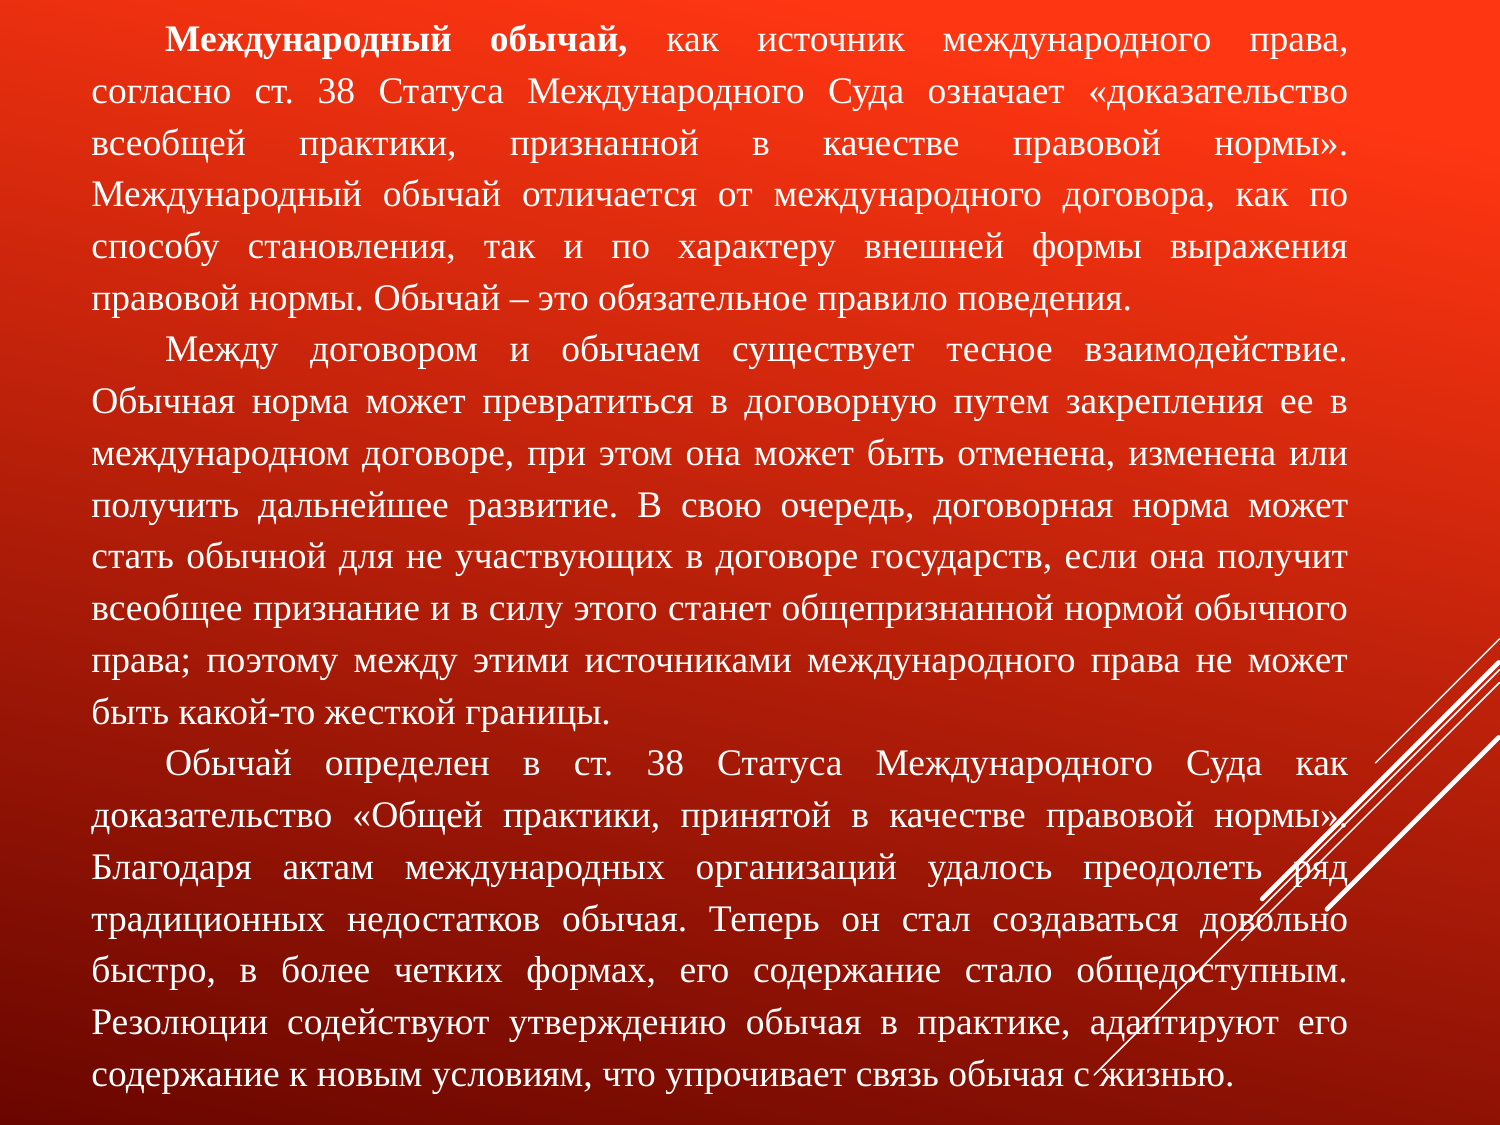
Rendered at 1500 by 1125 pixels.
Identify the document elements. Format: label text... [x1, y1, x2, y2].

text_box Международный обычай, как источник международного права, согласно ст. 38 Статуса Международного Суда означает «доказательство всеобщей практики, признанной в качестве правовой нормы». Международный обычай отличается от международного договора, как по способу становления, так и по характеру внешней формы выражения правовой нормы. Обычай – это обязательное правило поведения. Между договором и обычаем существует тесное взаимодействие. Обычная норма может превратиться в договорную путем закрепления ее в международном договоре, при этом она может быть отменена, изменена или получить дальнейшее развитие. В свою очередь, договорная норма может стать обычной для не участвующих в договоре государств, если она получит всеобщее признание и в силу этого станет общепризнанной нормой обычного права; поэтому между этими источниками международного права не может быть какой-то жесткой границы. Обычай определен в ст. 38 Статуса Международного Суда как доказательство «Общей практики, принятой в качестве правовой нормы». Благодаря актам международных организаций удалось преодолеть ряд традиционных недостатков обычая. Теперь он стал создаваться довольно быстро, в более четких формах, его содержание стало общедоступным. Резолюции содействуют утверждению обычая в практике, адаптируют его содержание к новым условиям, что упрочивает связь обычая с жизнью. [76, 0, 1365, 1102]
